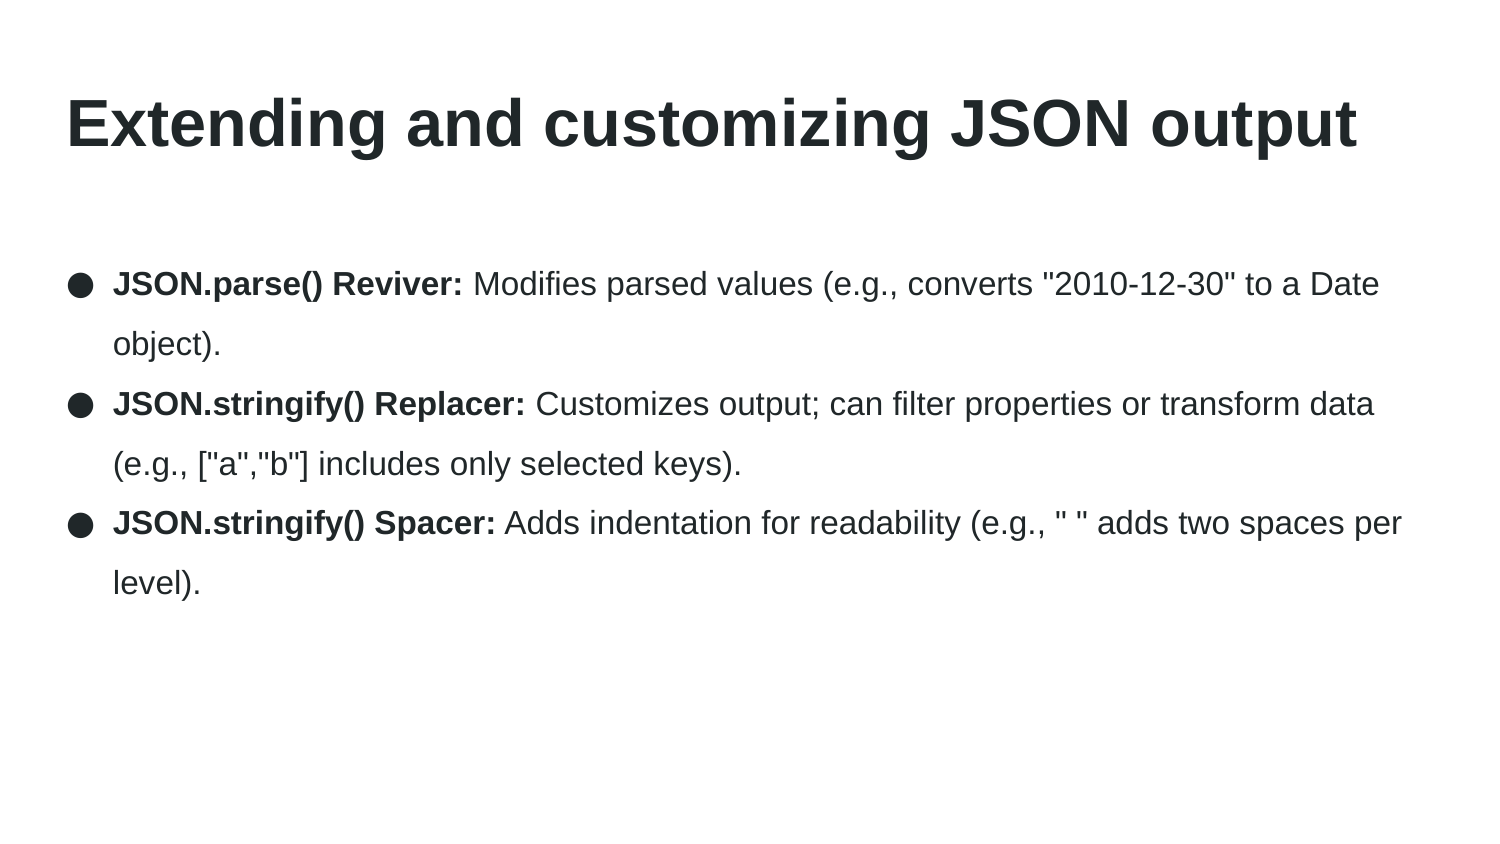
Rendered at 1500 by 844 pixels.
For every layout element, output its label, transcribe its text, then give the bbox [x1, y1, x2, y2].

title Extending and customizing JSON output [51, 72, 1449, 167]
list JSON.parse() Reviver: Modifies parsed values (e.g., converts "2010-12-30" to a Date object). JSON.stringify() Replacer: Customizes output; can filter properties or transform data (e.g., ["a","b"] includes only selected keys). JSON.stringify() Spacer: Adds indentation for readability (e.g., " " adds two spaces per level). [51, 177, 1449, 667]
